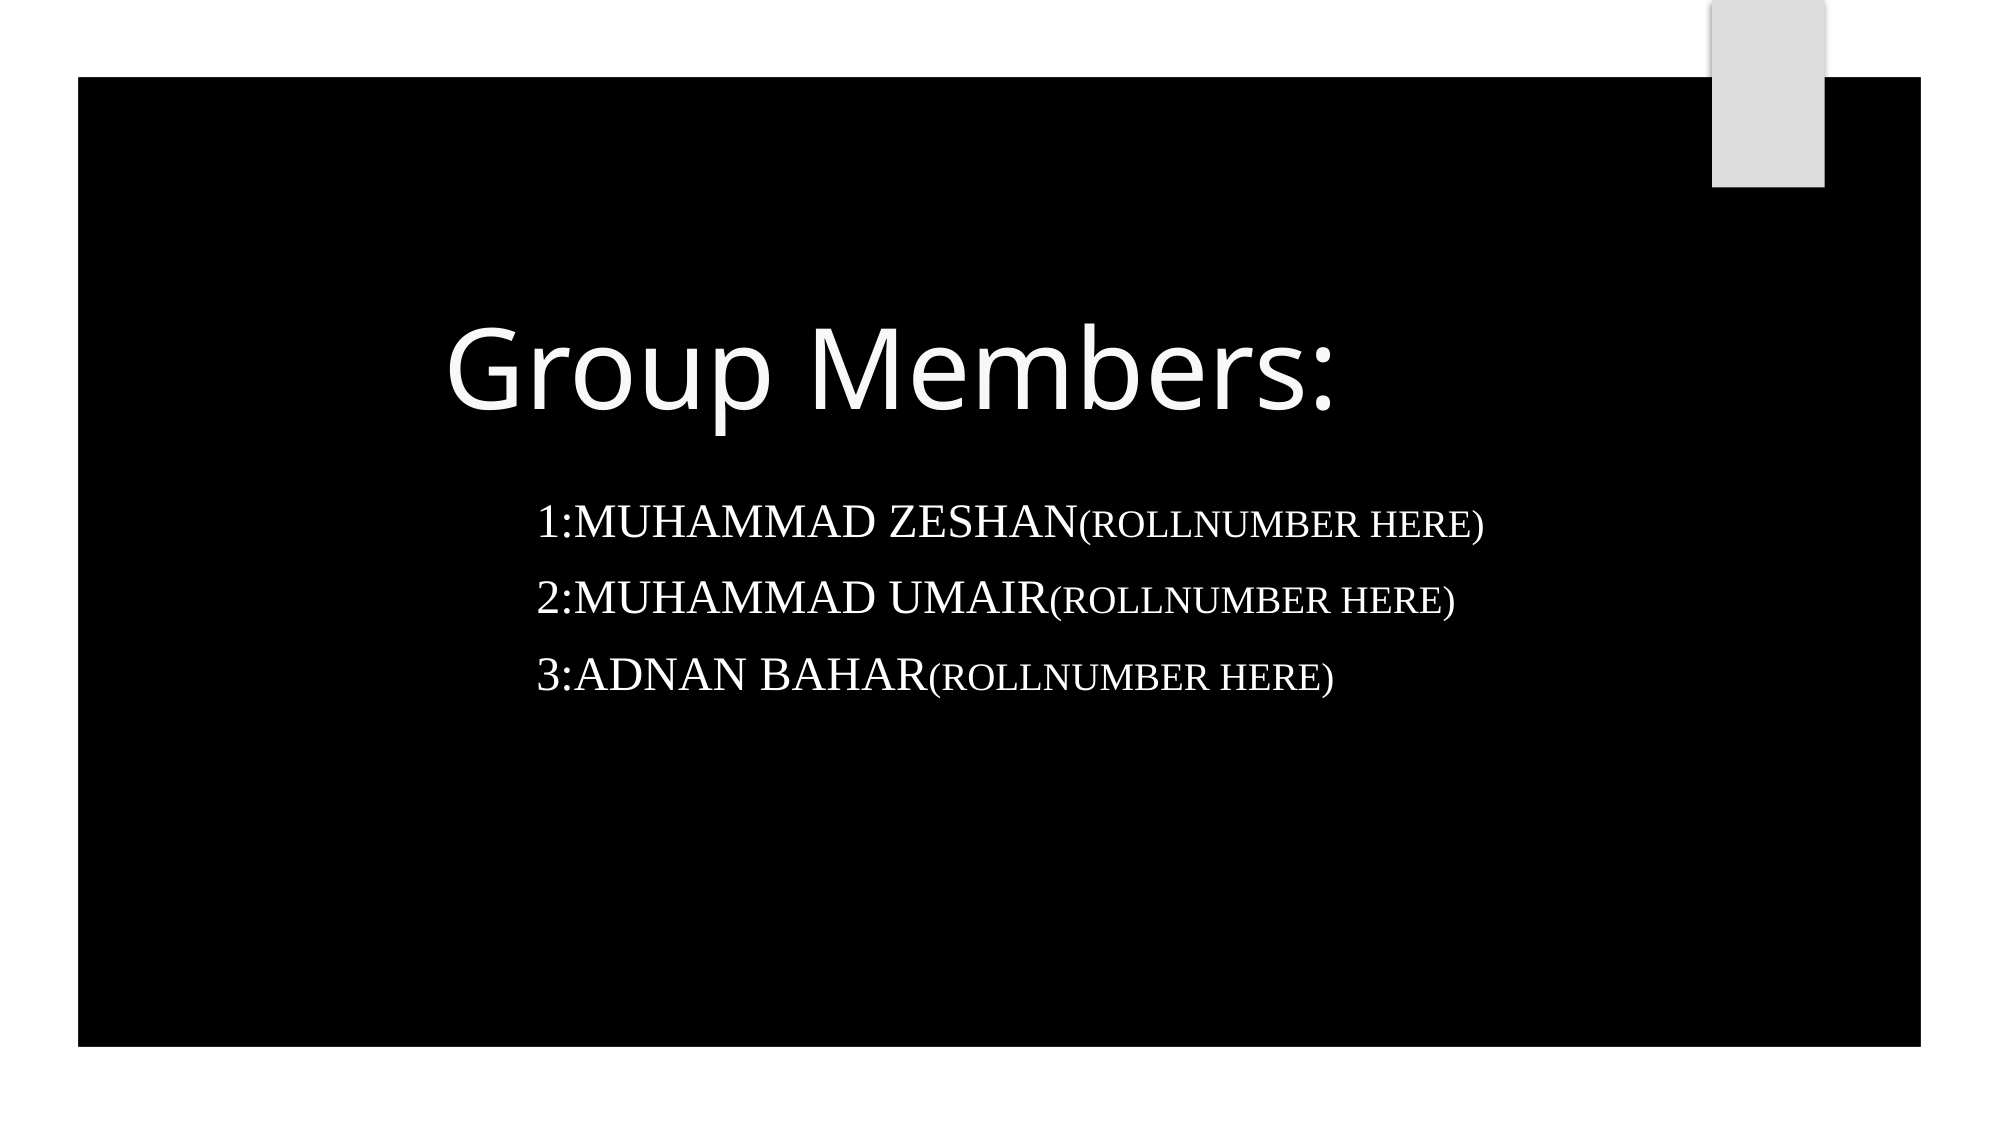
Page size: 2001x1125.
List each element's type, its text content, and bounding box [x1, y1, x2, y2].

title Group Members: [428, 0, 1876, 440]
subtitle 1:Muhammad Zeshan(rollnumber here) 2:Muhammad Umair(rollnumber here) 3:adnan bahar(rollnumber here) [521, 481, 1503, 718]
